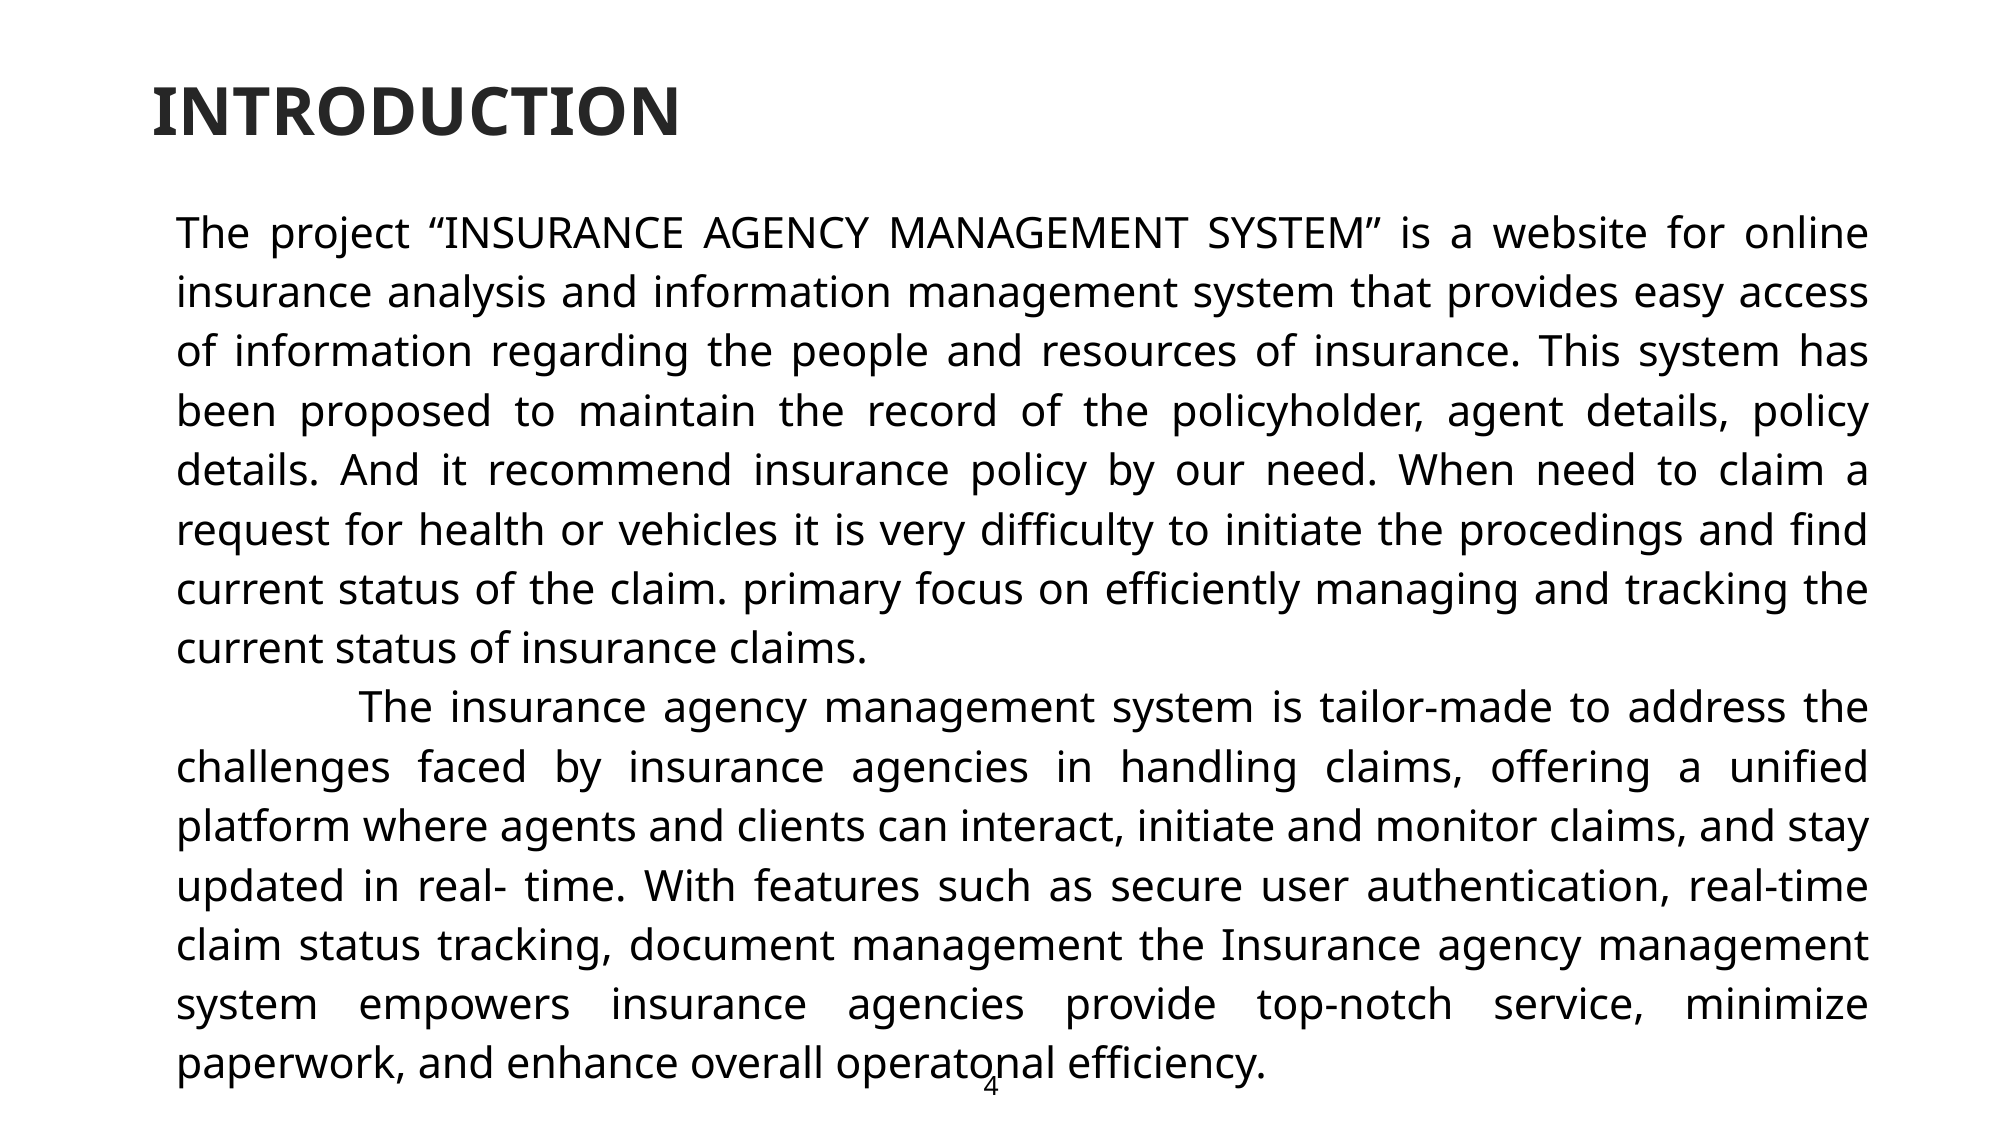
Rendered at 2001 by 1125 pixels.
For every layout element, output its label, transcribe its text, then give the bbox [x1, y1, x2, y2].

title INTRODUCTION [137, 59, 1863, 278]
list The project “INSURANCE AGENCY MANAGEMENT SYSTEM” is a website for online insurance analysis and information management system that provides easy access of information regarding the people and resources of insurance. This system has been proposed to maintain the record of the policyholder, agent details, policy details. And it recommend insurance policy by our need. When need to claim a request for health or vehicles it is very difficulty to initiate the procedings and find current status of the claim. primary focus on efficiently managing and tracking the current status of insurance claims. The insurance agency management system is tailor-made to address the challenges faced by insurance agencies in handling claims, offering a unified platform where agents and clients can interact, initiate and monitor claims, and stay updated in real- time. With features such as secure user authentication, real-time claim status tracking, document management the Insurance agency management system empowers insurance agencies provide top-notch service, minimize paperwork, and enhance overall operatonal efficiency. [160, 189, 1886, 1109]
text_box 4 [799, 1065, 1184, 1109]
